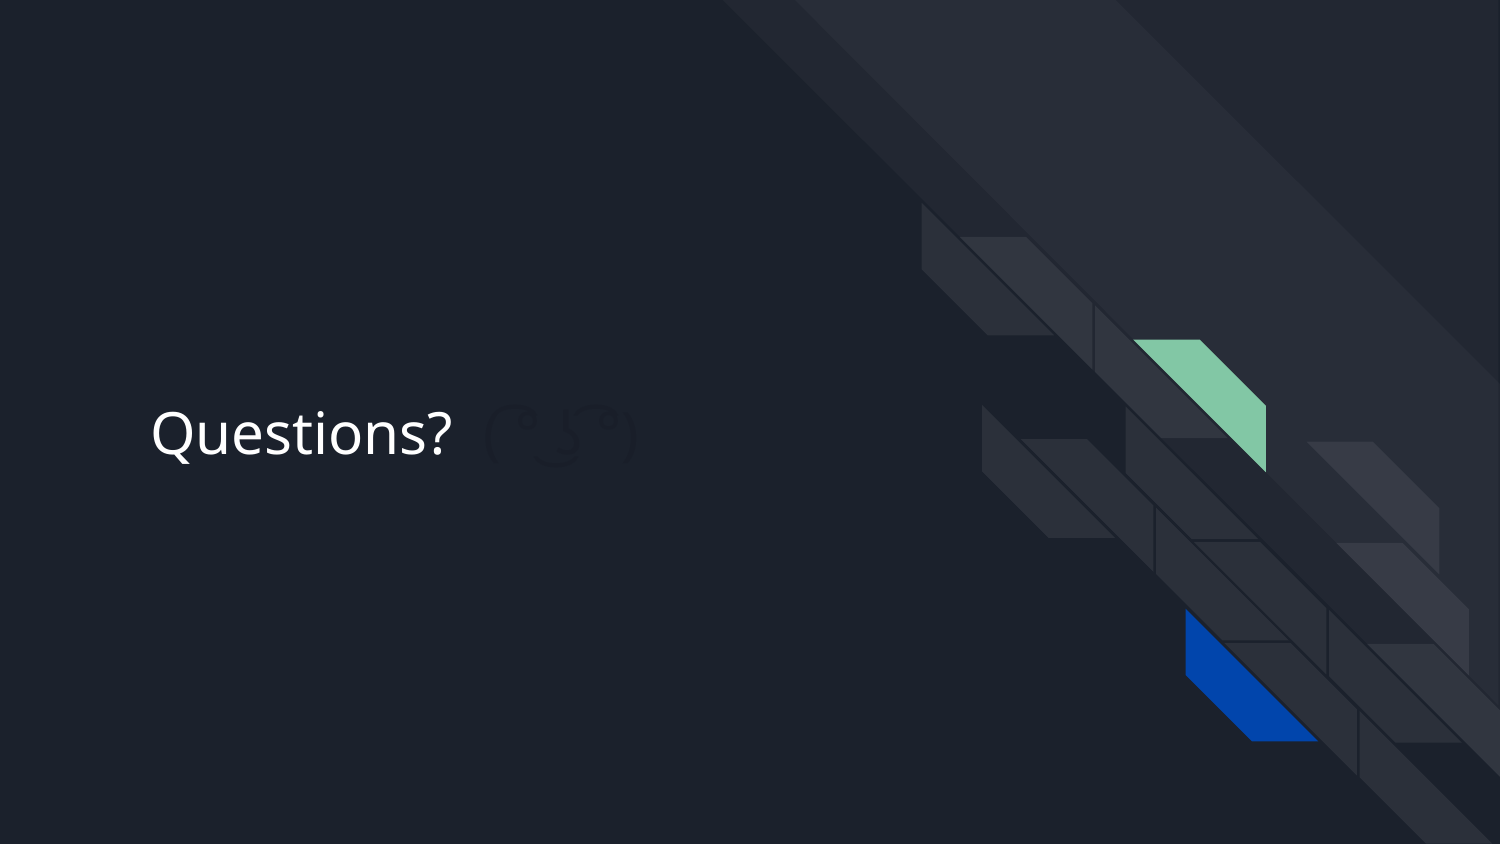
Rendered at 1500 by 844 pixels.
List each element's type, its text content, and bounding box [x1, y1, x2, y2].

title Questions? ( ͡° ͜ʖ ͡°) [135, 336, 888, 526]
